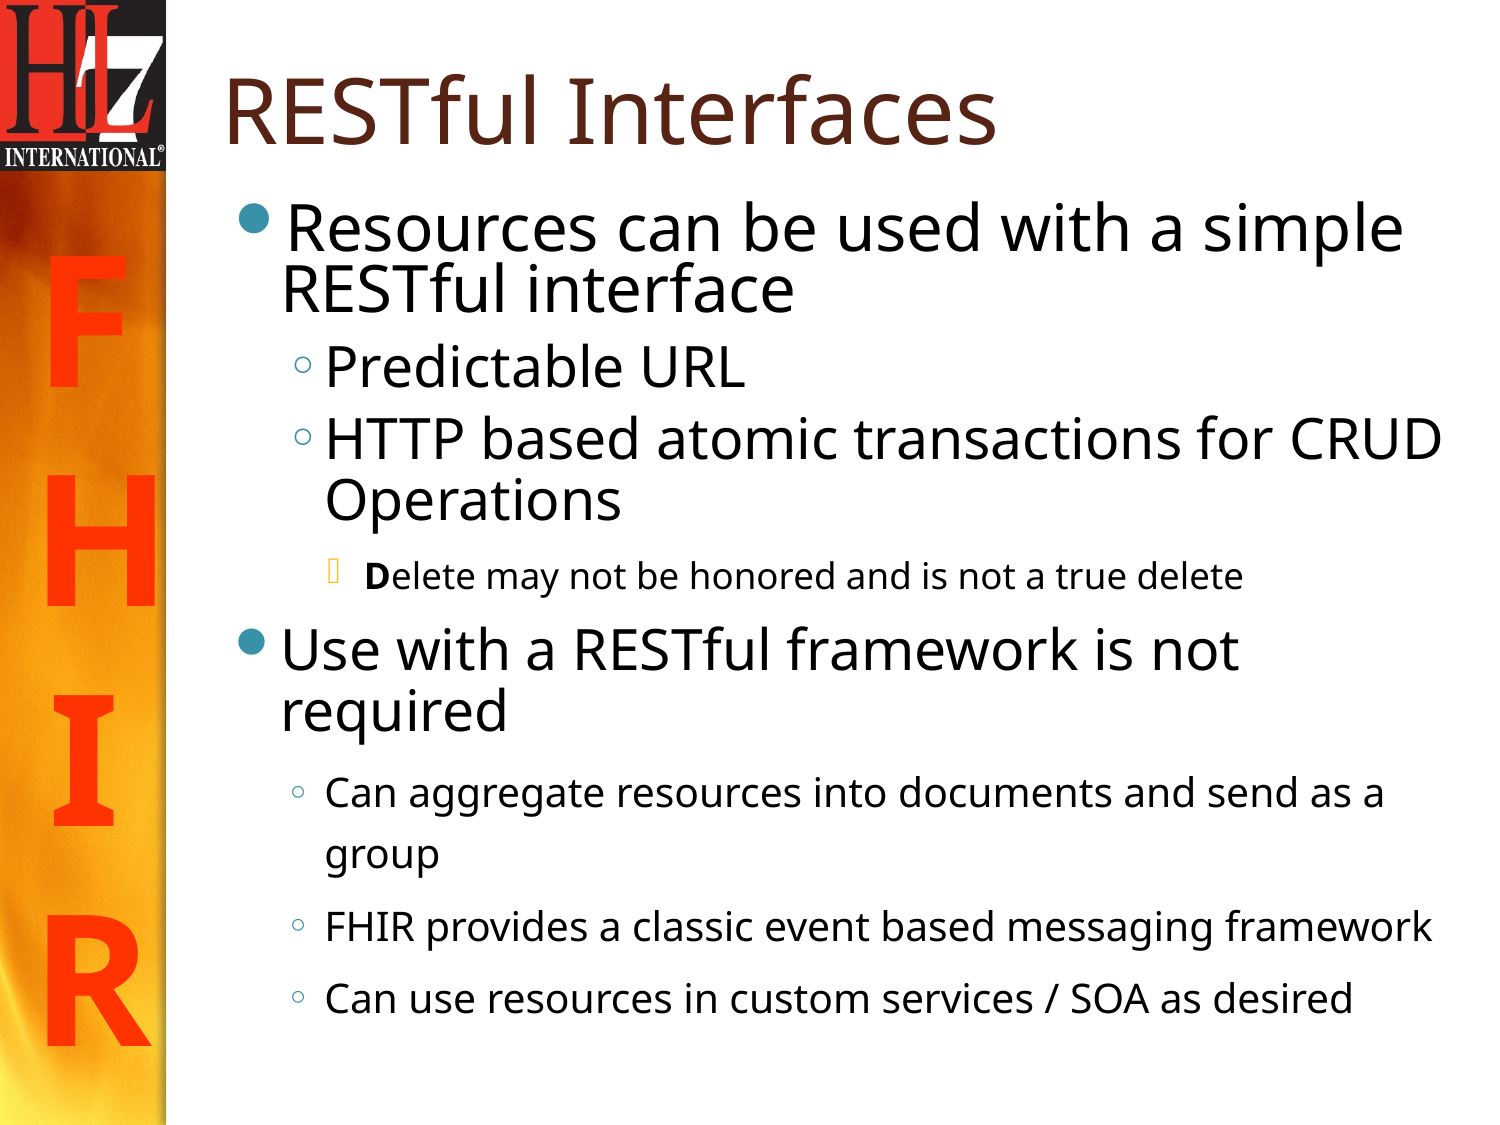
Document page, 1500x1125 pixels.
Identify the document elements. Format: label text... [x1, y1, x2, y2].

list Resources can be used with a simple RESTful interface Predictable URL HTTP based atomic transactions for CRUD Operations Delete may not be honored and is not a true delete Use with a RESTful framework is not required Can aggregate resources into documents and send as a group FHIR provides a classic event based messaging framework Can use resources in custom services / SOA as desired [206, 196, 1466, 1059]
picture [0, 0, 166, 1125]
title RESTful Interfaces [206, 30, 1466, 185]
